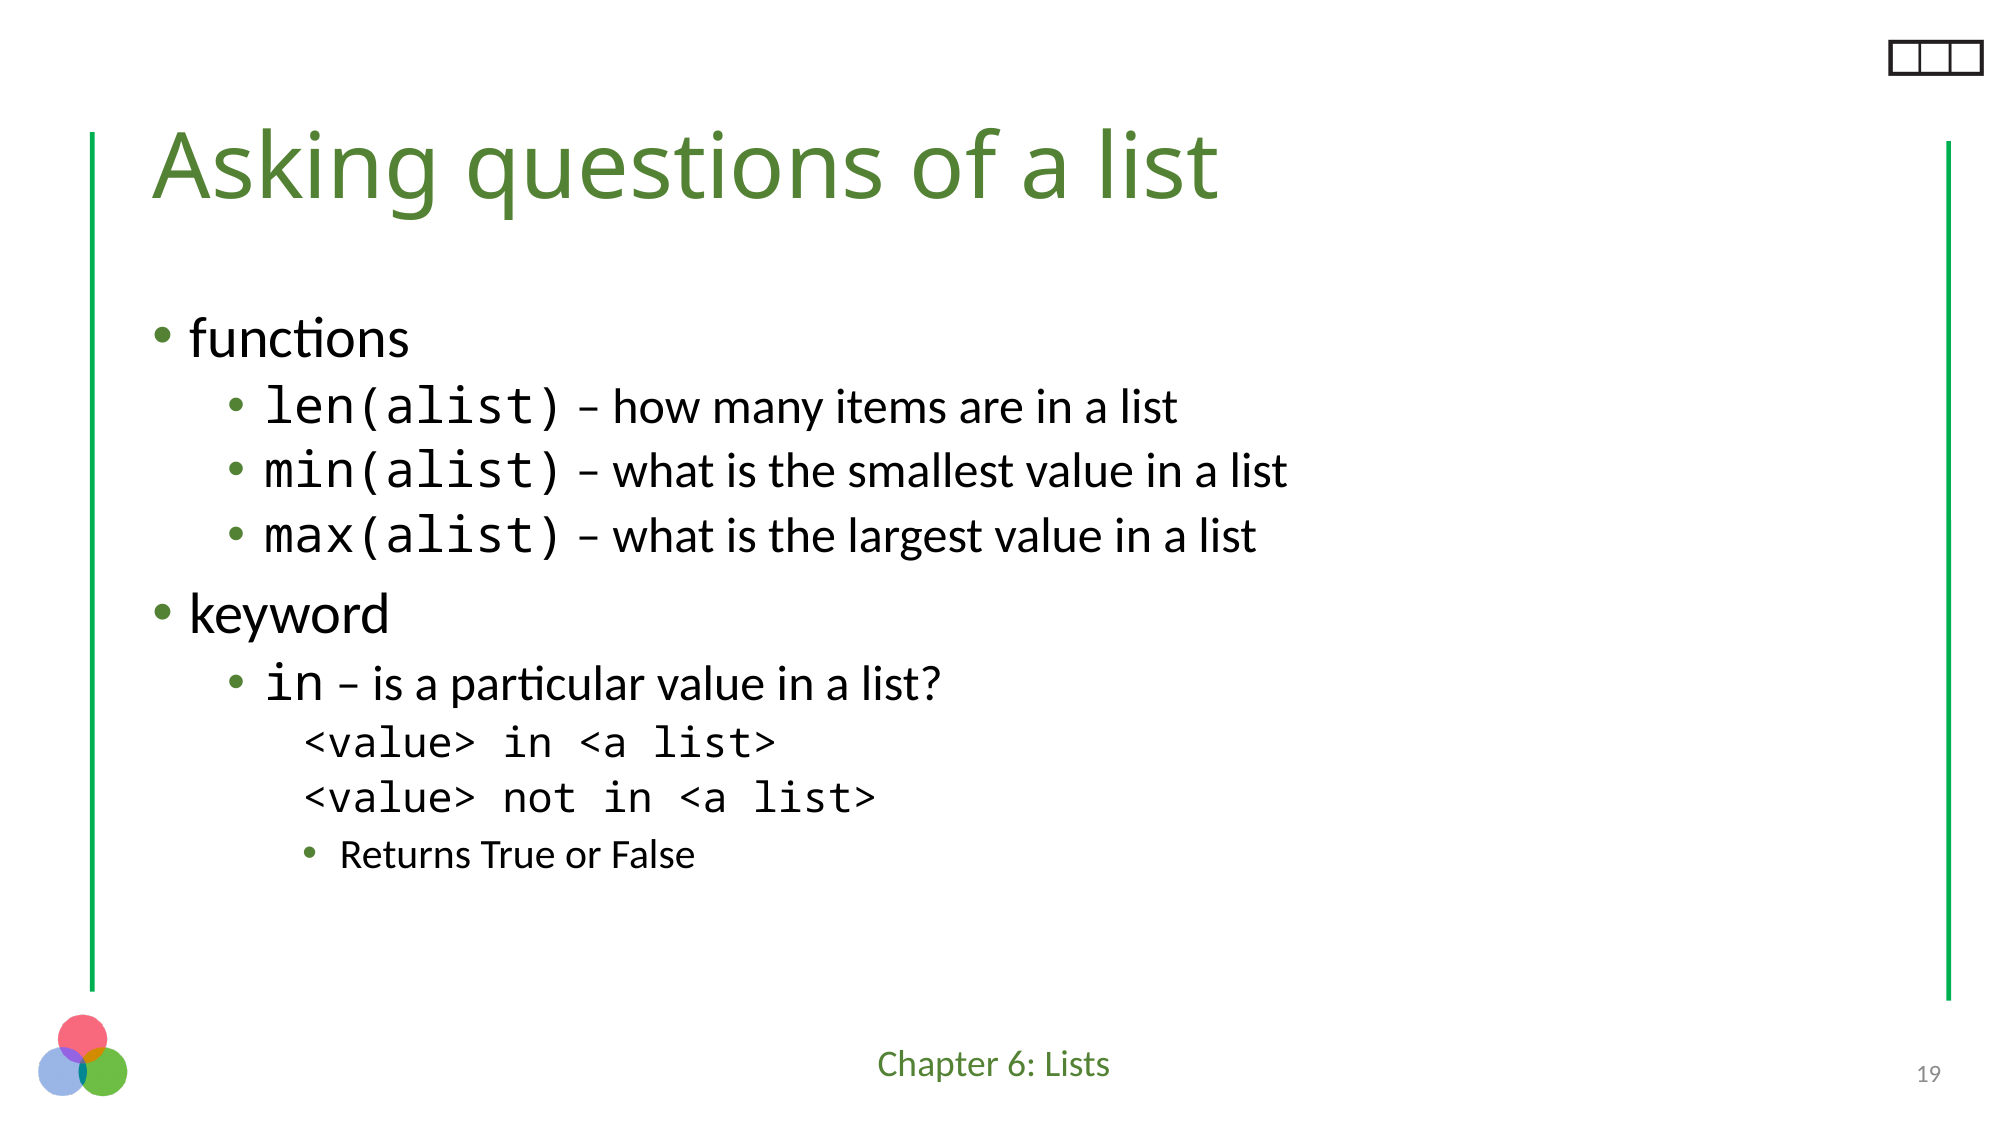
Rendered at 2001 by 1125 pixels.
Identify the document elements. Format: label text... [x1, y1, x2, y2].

title Asking questions of a list [137, 59, 1863, 278]
picture [1888, 36, 1984, 76]
picture [34, 1011, 131, 1100]
list functions len(alist) – how many items are in a list min(alist) – what is the smallest value in a list max(alist) – what is the largest value in a list keyword in – is a particular value in a list? <value> in <a list> <value> not in <a list> Returns True or False [137, 299, 1863, 1014]
slide_number 19 [1506, 1042, 1957, 1103]
